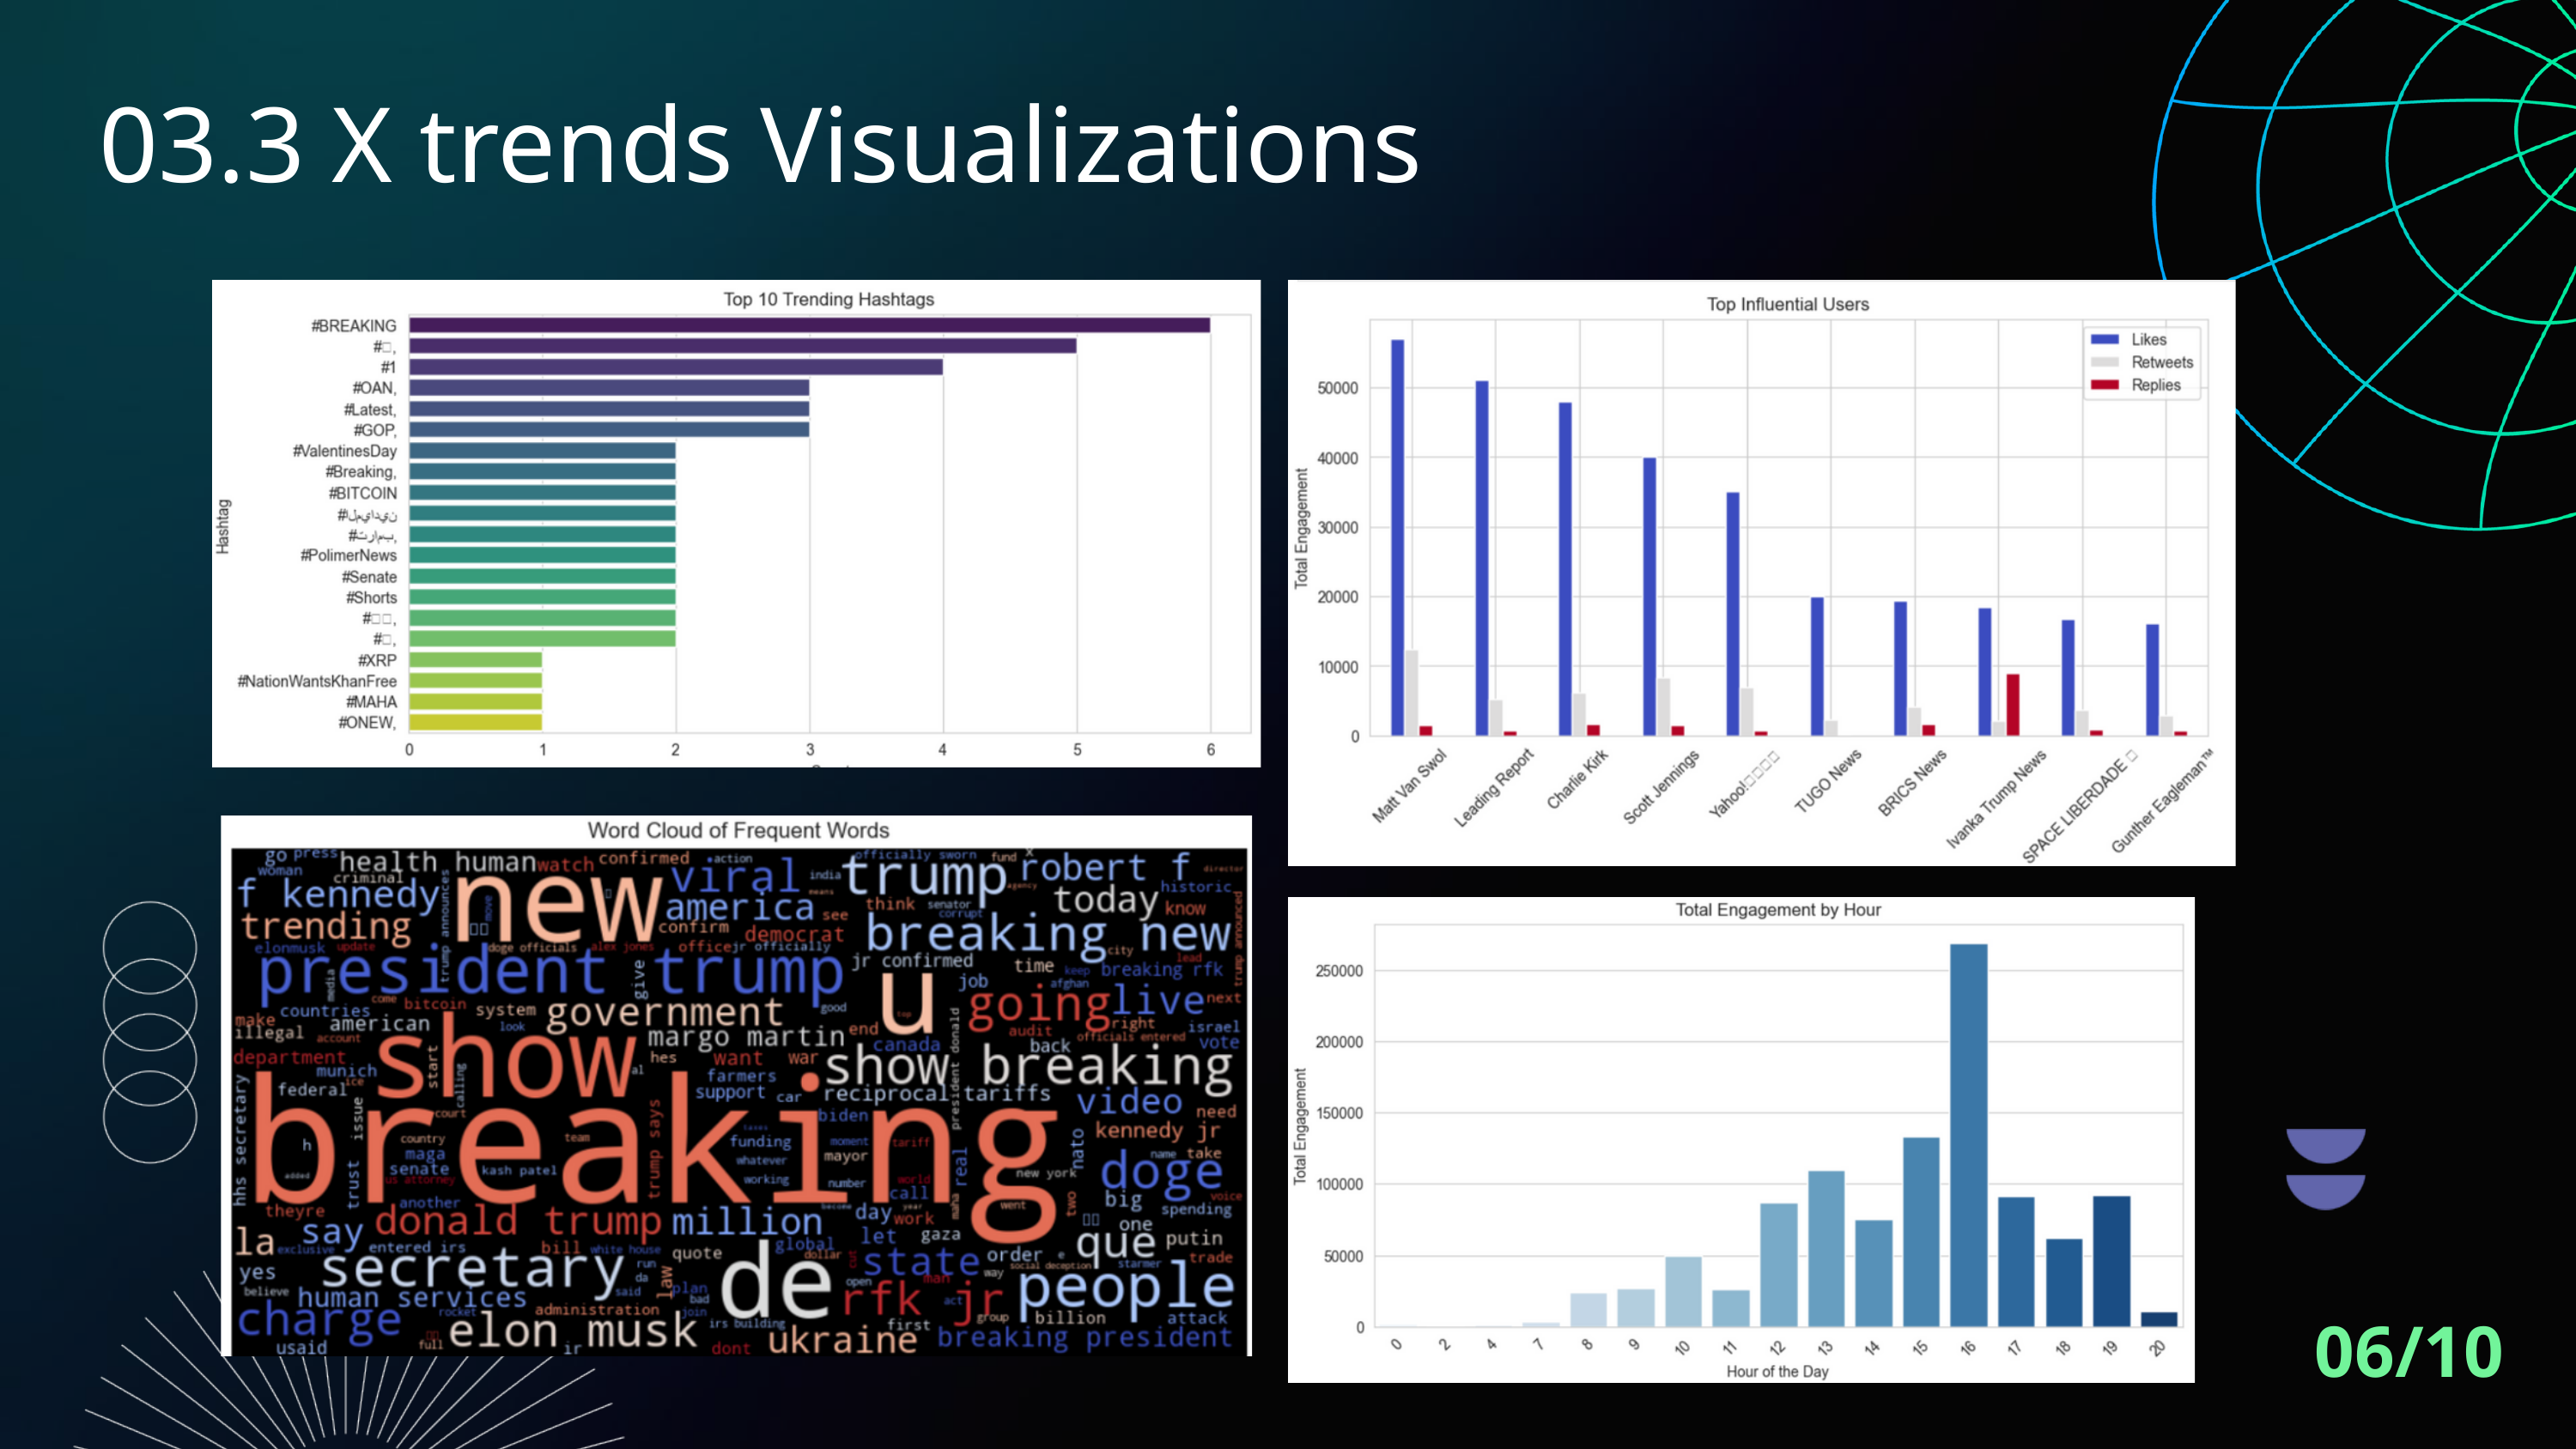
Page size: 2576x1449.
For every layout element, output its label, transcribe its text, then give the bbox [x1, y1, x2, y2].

text_box [99, 897, 204, 1170]
text_box [2286, 1129, 2366, 1210]
text_box [1288, 280, 2236, 866]
text_box [0, 0, 2576, 1449]
text_box 03.3 X trends Visualizations [99, 78, 2247, 203]
text_box 06/10 [2286, 1294, 2533, 1391]
text_box [221, 815, 1253, 1356]
text_box [1288, 897, 2196, 1383]
text_box [212, 280, 1261, 767]
text_box [2124, 0, 2576, 579]
text_box [65, 1231, 639, 1449]
